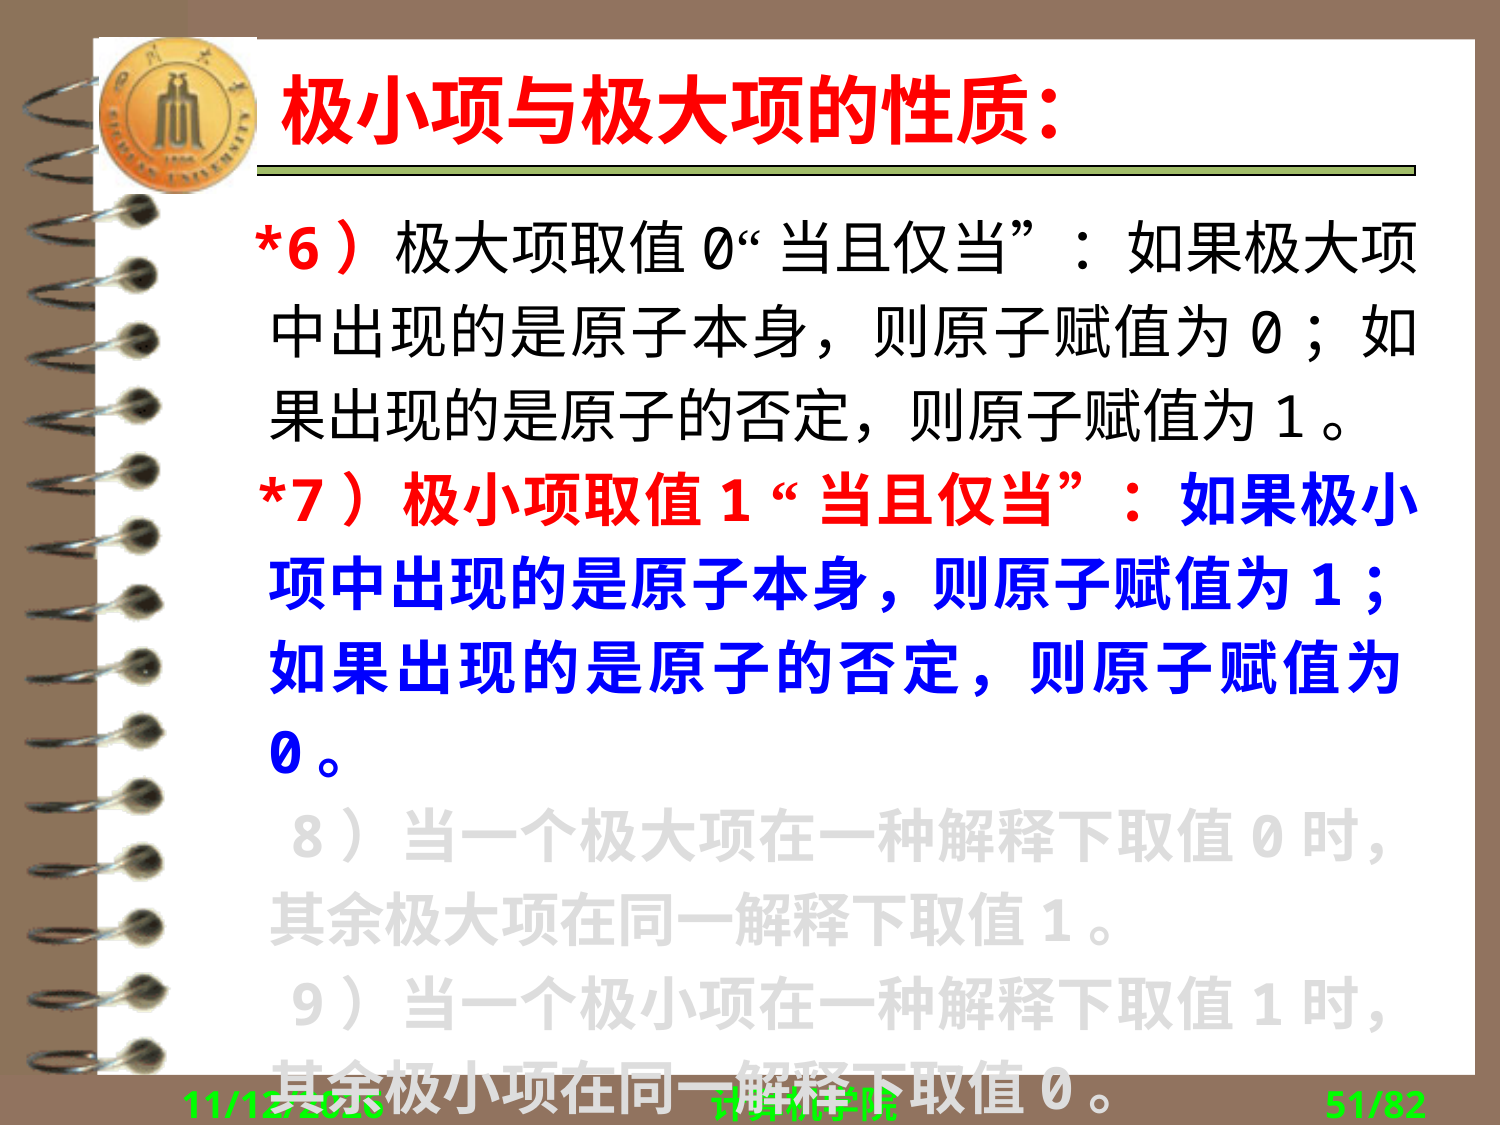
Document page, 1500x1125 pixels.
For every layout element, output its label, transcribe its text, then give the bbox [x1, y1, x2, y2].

title 极小项与极大项的性质： [265, 50, 1415, 168]
slide_number 51/82 [1128, 1073, 1442, 1100]
footer 计算机学院 [479, 1073, 1128, 1100]
list *6）极大项取值0“当且仅当”：如果极大项中出现的是原子本身，则原子赋值为0；如果出现的是原子的否定，则原子赋值为1。 *7）极小项取值1 “当且仅当”：如果极小项中出现的是原子本身，则原子赋值为1；如果出现的是原子的否定，则原子赋值为0。 8）当一个极大项在一种解释下取值0时，其余极大项在同一解释下取值1。 9）当一个极小项在一种解释下取值1时，其余极小项在同一解释下取值0。 [174, 191, 1425, 1045]
picture [0, 0, 257, 1075]
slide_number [166, 1073, 479, 1100]
